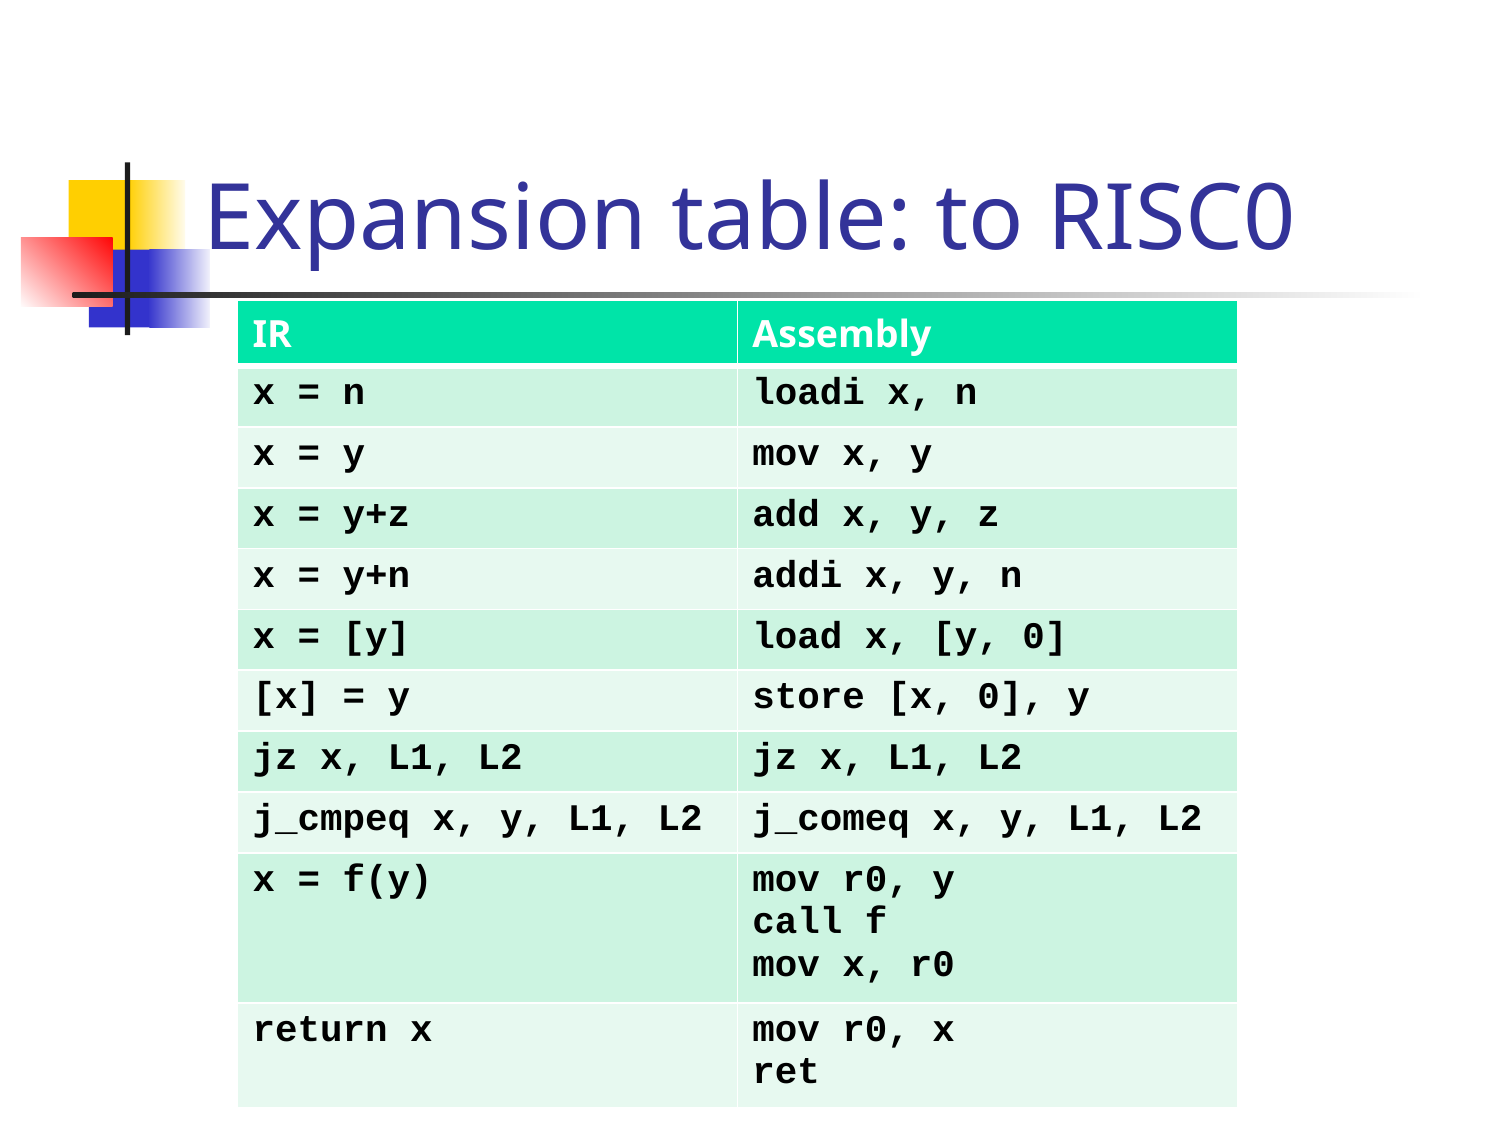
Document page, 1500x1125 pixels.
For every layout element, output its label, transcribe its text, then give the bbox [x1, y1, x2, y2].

table_cell x = y+n [238, 549, 737, 609]
table_cell return x [238, 1004, 737, 1107]
table_cell loadi x, n [738, 369, 1237, 426]
table_header Assembly [738, 301, 1237, 363]
table_cell jz x, L1, L2 [738, 732, 1237, 791]
table_cell mov r0, x ret [738, 1004, 1237, 1107]
table_cell x = y+z [238, 489, 737, 548]
table_cell x = n [238, 369, 737, 426]
table_cell j_cmpeq x, y, L1, L2 [238, 793, 737, 852]
table_cell mov r0, y call f mov x, r0 [738, 854, 1237, 1002]
table_cell x = [y] [238, 610, 737, 669]
table_cell x = f(y) [238, 854, 737, 1002]
table_header IR [238, 301, 737, 363]
table_cell j_comeq x, y, L1, L2 [738, 793, 1237, 852]
title Expansion table: to RISC0 [188, 35, 1468, 275]
table_cell store [x, 0], y [738, 671, 1237, 730]
table_cell x = y [238, 428, 737, 487]
table_cell addi x, y, n [738, 549, 1237, 609]
table_cell add x, y, z [738, 489, 1237, 548]
table_cell [x] = y [238, 671, 737, 730]
table_cell jz x, L1, L2 [238, 732, 737, 791]
table_cell load x, [y, 0] [738, 610, 1237, 669]
table_cell mov x, y [738, 428, 1237, 487]
